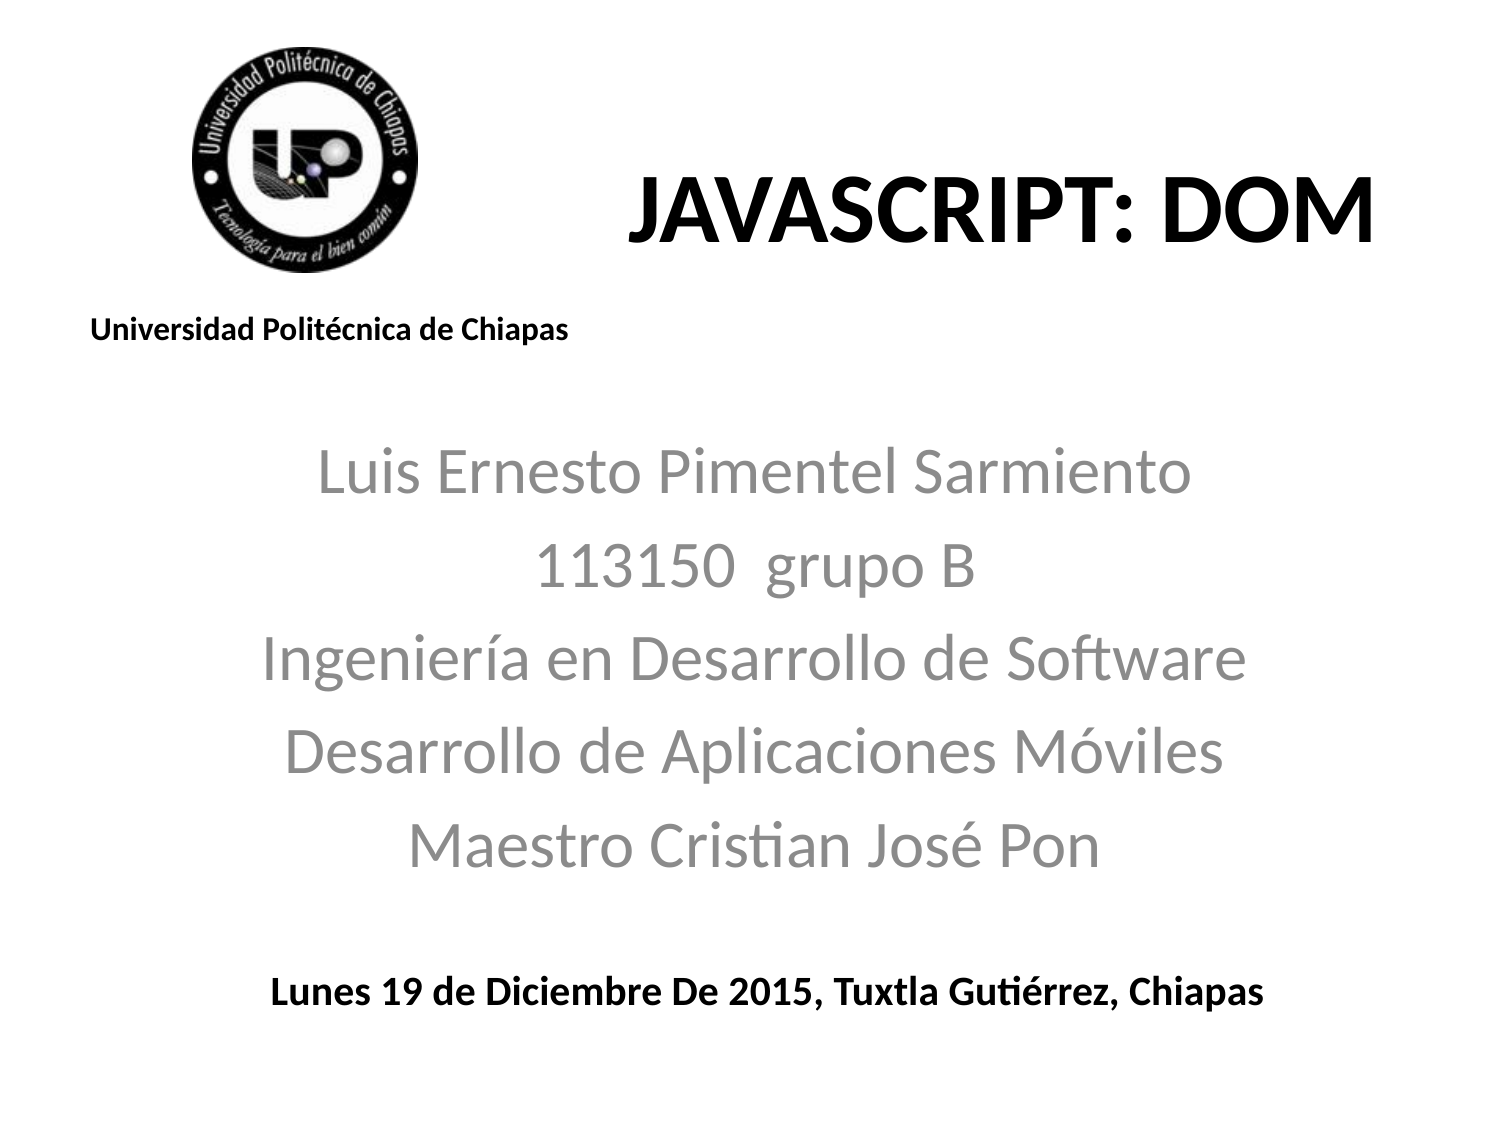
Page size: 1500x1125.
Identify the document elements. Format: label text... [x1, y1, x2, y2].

subtitle Luis Ernesto Pimentel Sarmiento 113150 grupo B Ingeniería en Desarrollo de Software Desarrollo de Aplicaciones Móviles Maestro Cristian José Pon [230, 326, 1281, 925]
text_box Lunes 19 de Diciembre De 2015, Tuxtla Gutiérrez, Chiapas [242, 916, 1294, 1060]
title JAVASCRIPT: DOM [561, 113, 1447, 291]
picture [192, 47, 419, 273]
text_box Universidad Politécnica de Chiapas [29, 255, 631, 399]
